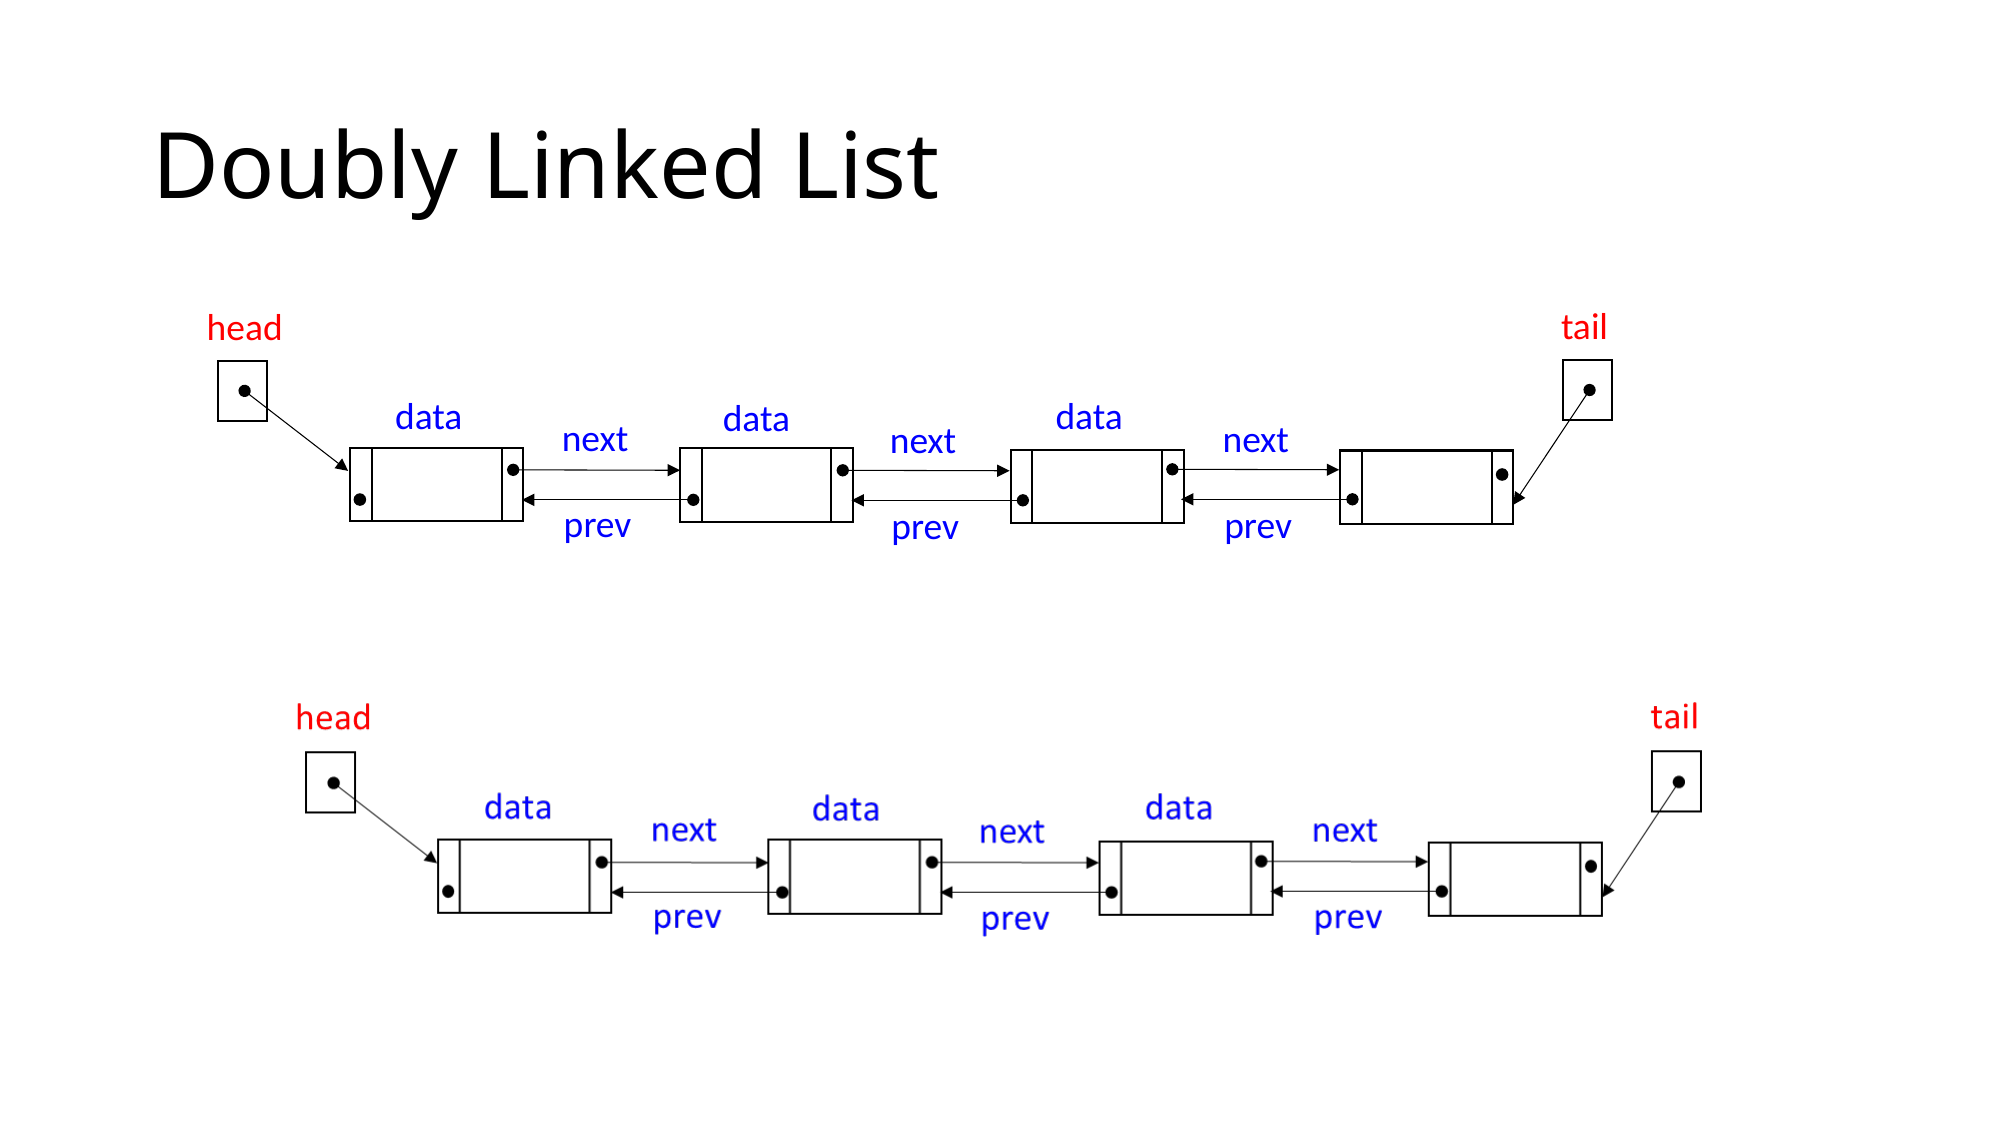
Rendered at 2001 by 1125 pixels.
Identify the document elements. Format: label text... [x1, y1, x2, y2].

text_box [353, 493, 367, 506]
text_box data [1040, 384, 1141, 445]
text_box prev [876, 501, 977, 555]
text_box prev [1209, 493, 1310, 499]
text_box [1339, 449, 1514, 525]
text_box [217, 360, 268, 422]
text_box prev [549, 493, 649, 499]
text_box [244, 390, 349, 471]
text_box [679, 447, 854, 523]
text_box next [547, 406, 647, 467]
text_box head [191, 295, 302, 356]
text_box next [1207, 407, 1308, 467]
text_box data [708, 386, 808, 446]
text_box tail [1546, 294, 1633, 355]
title Doubly Linked List [137, 59, 1863, 278]
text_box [1513, 389, 1590, 505]
text_box prev [876, 494, 977, 500]
text_box [1495, 468, 1509, 481]
text_box next [874, 408, 975, 469]
text_box prev [1209, 500, 1310, 554]
text_box prev [549, 500, 649, 553]
text_box [349, 447, 524, 522]
text_box [1562, 359, 1613, 421]
picture [271, 680, 1723, 963]
text_box data [380, 384, 480, 445]
text_box [1010, 449, 1185, 524]
